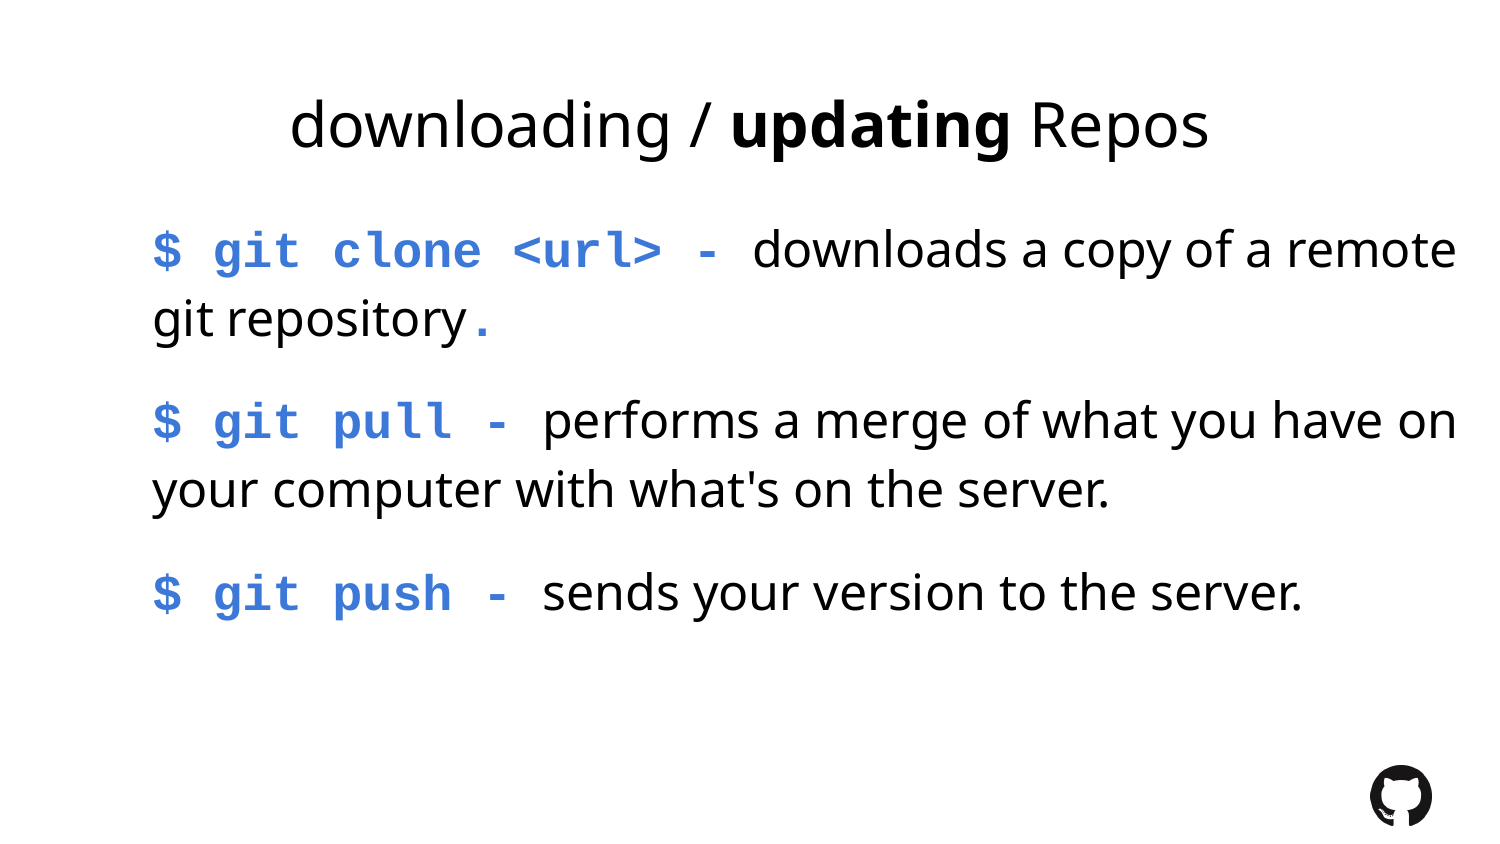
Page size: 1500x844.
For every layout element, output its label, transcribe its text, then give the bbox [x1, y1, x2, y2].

list $ git clone <url> - downloads a copy of a remote git repository. $ git pull - performs a merge of what you have on your computer with what's on the server. $ git push - sends your version to the server. [137, 193, 1485, 726]
picture [1370, 764, 1433, 827]
title downloading / updating Repos [99, 69, 1401, 164]
